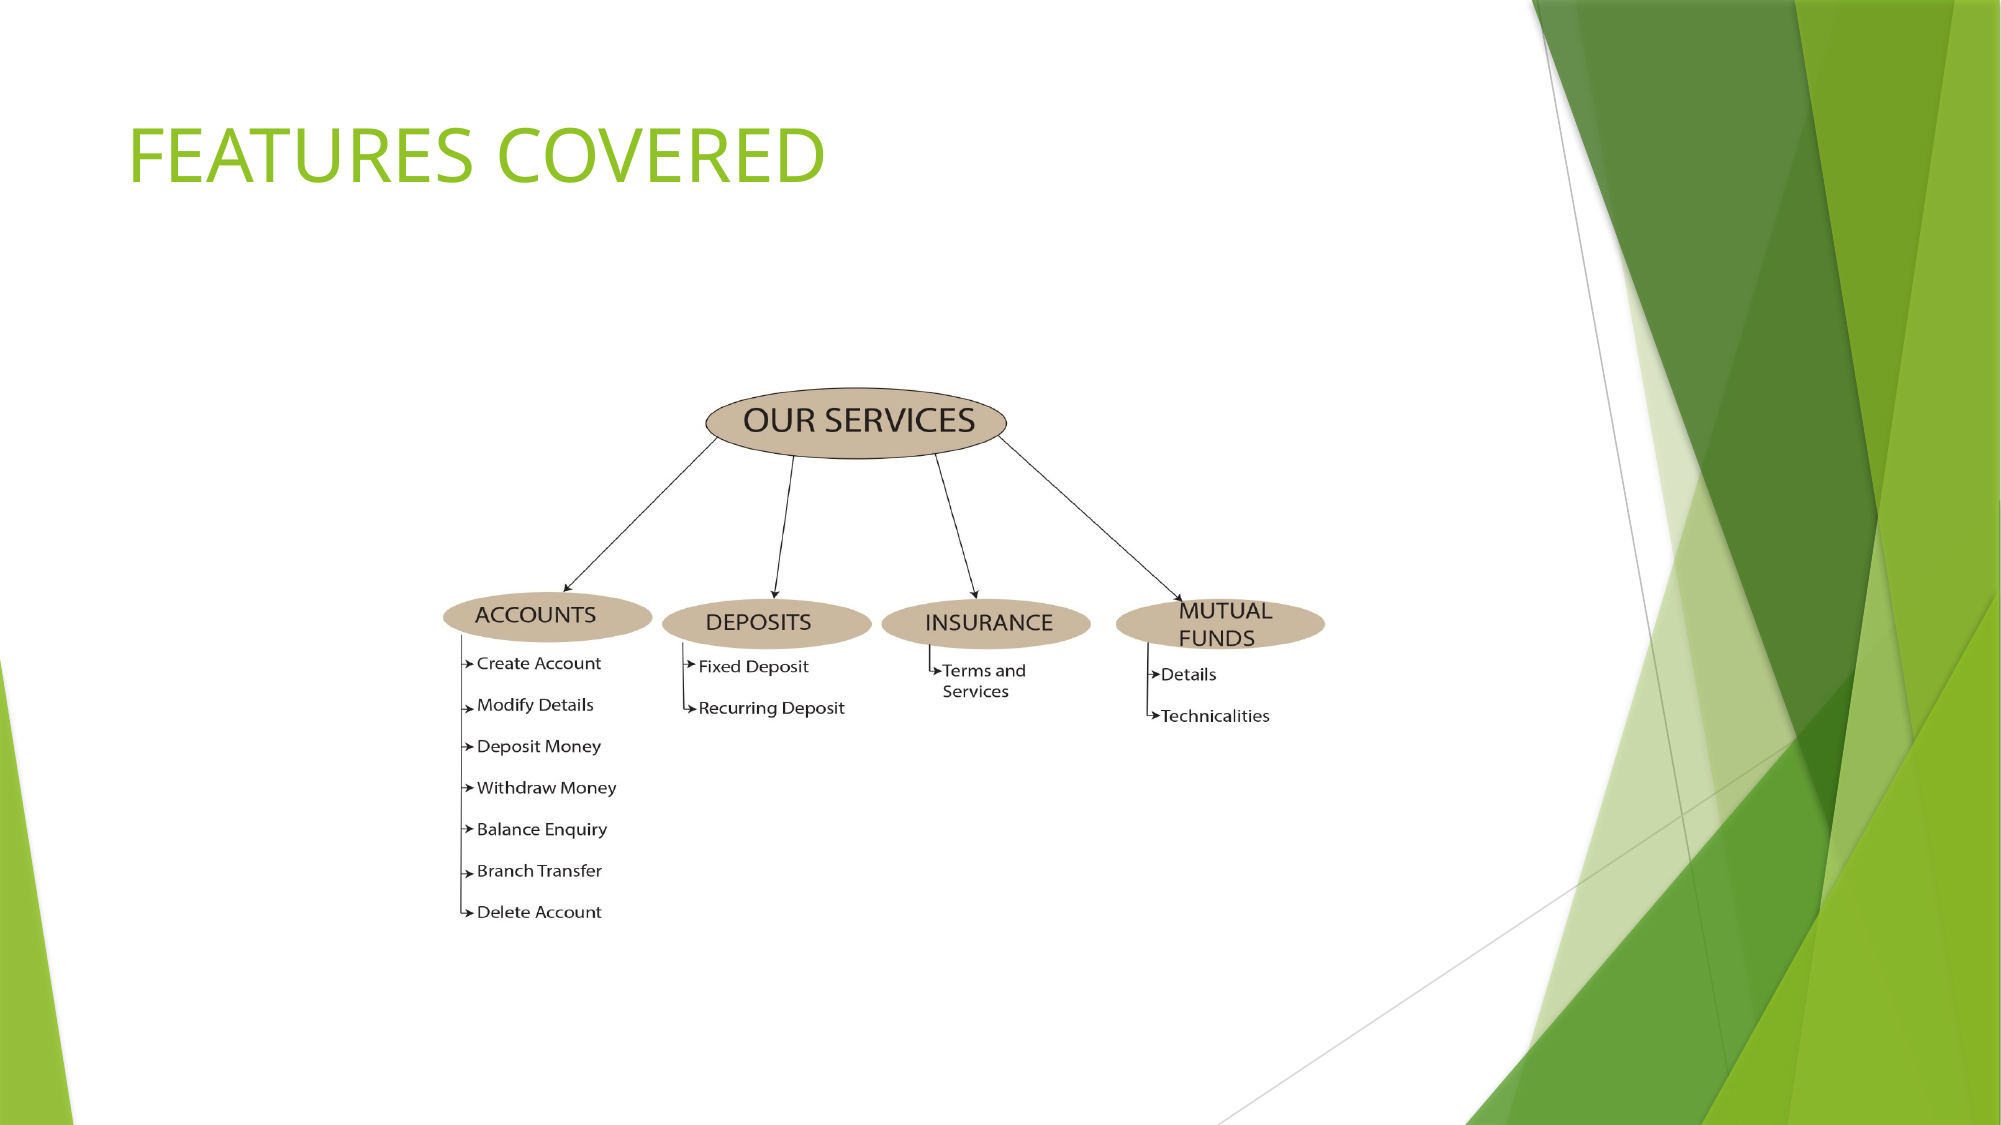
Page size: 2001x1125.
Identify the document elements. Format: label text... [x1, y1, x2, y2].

title FEATURES COVERED [111, 99, 1522, 317]
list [408, 353, 1329, 992]
